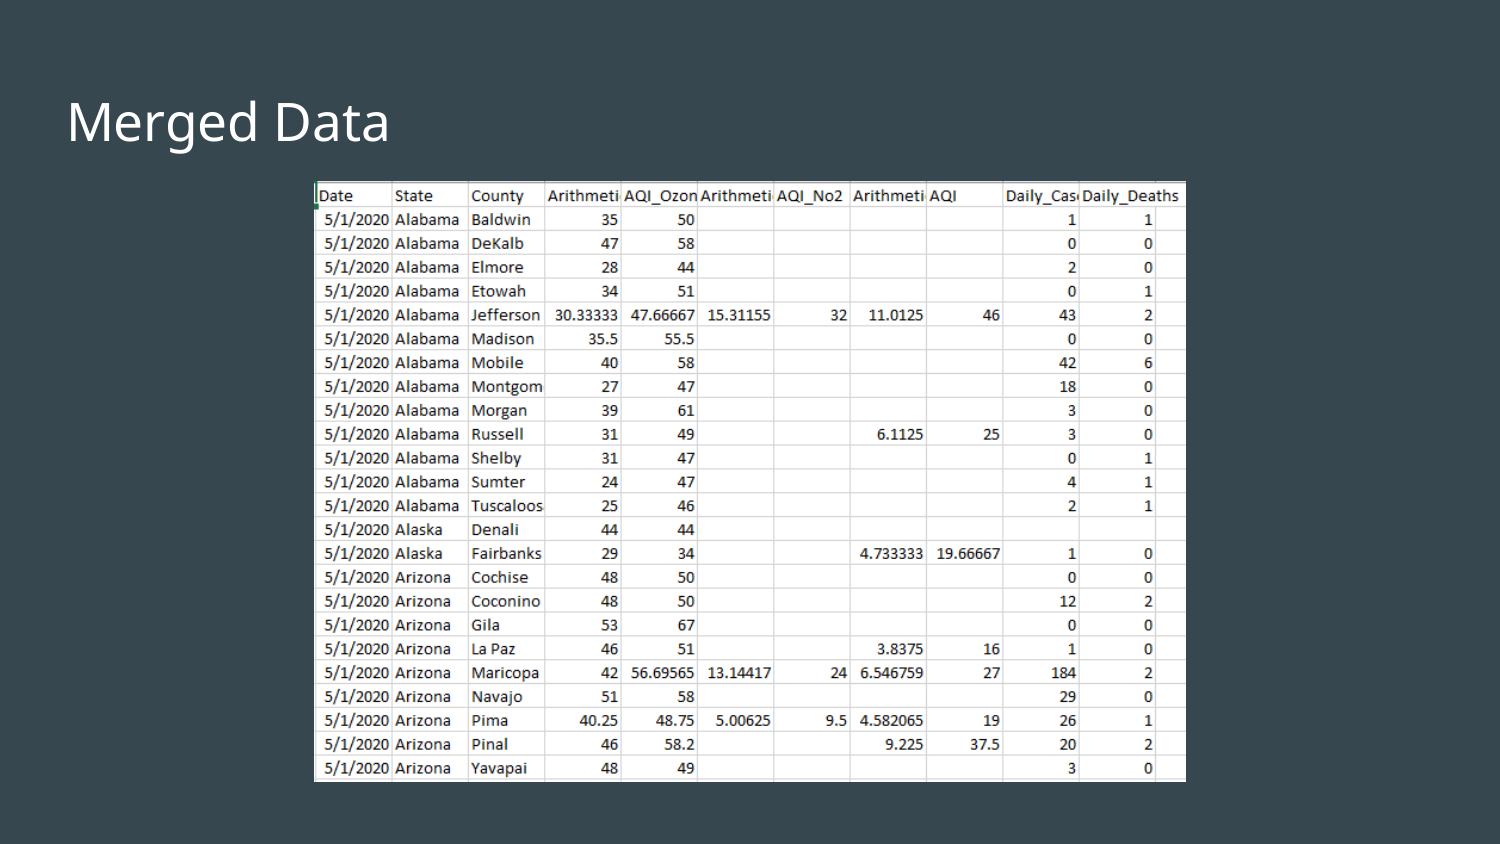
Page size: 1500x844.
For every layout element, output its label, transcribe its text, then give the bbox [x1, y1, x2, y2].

picture [314, 181, 1186, 783]
title Merged Data [51, 72, 1449, 167]
